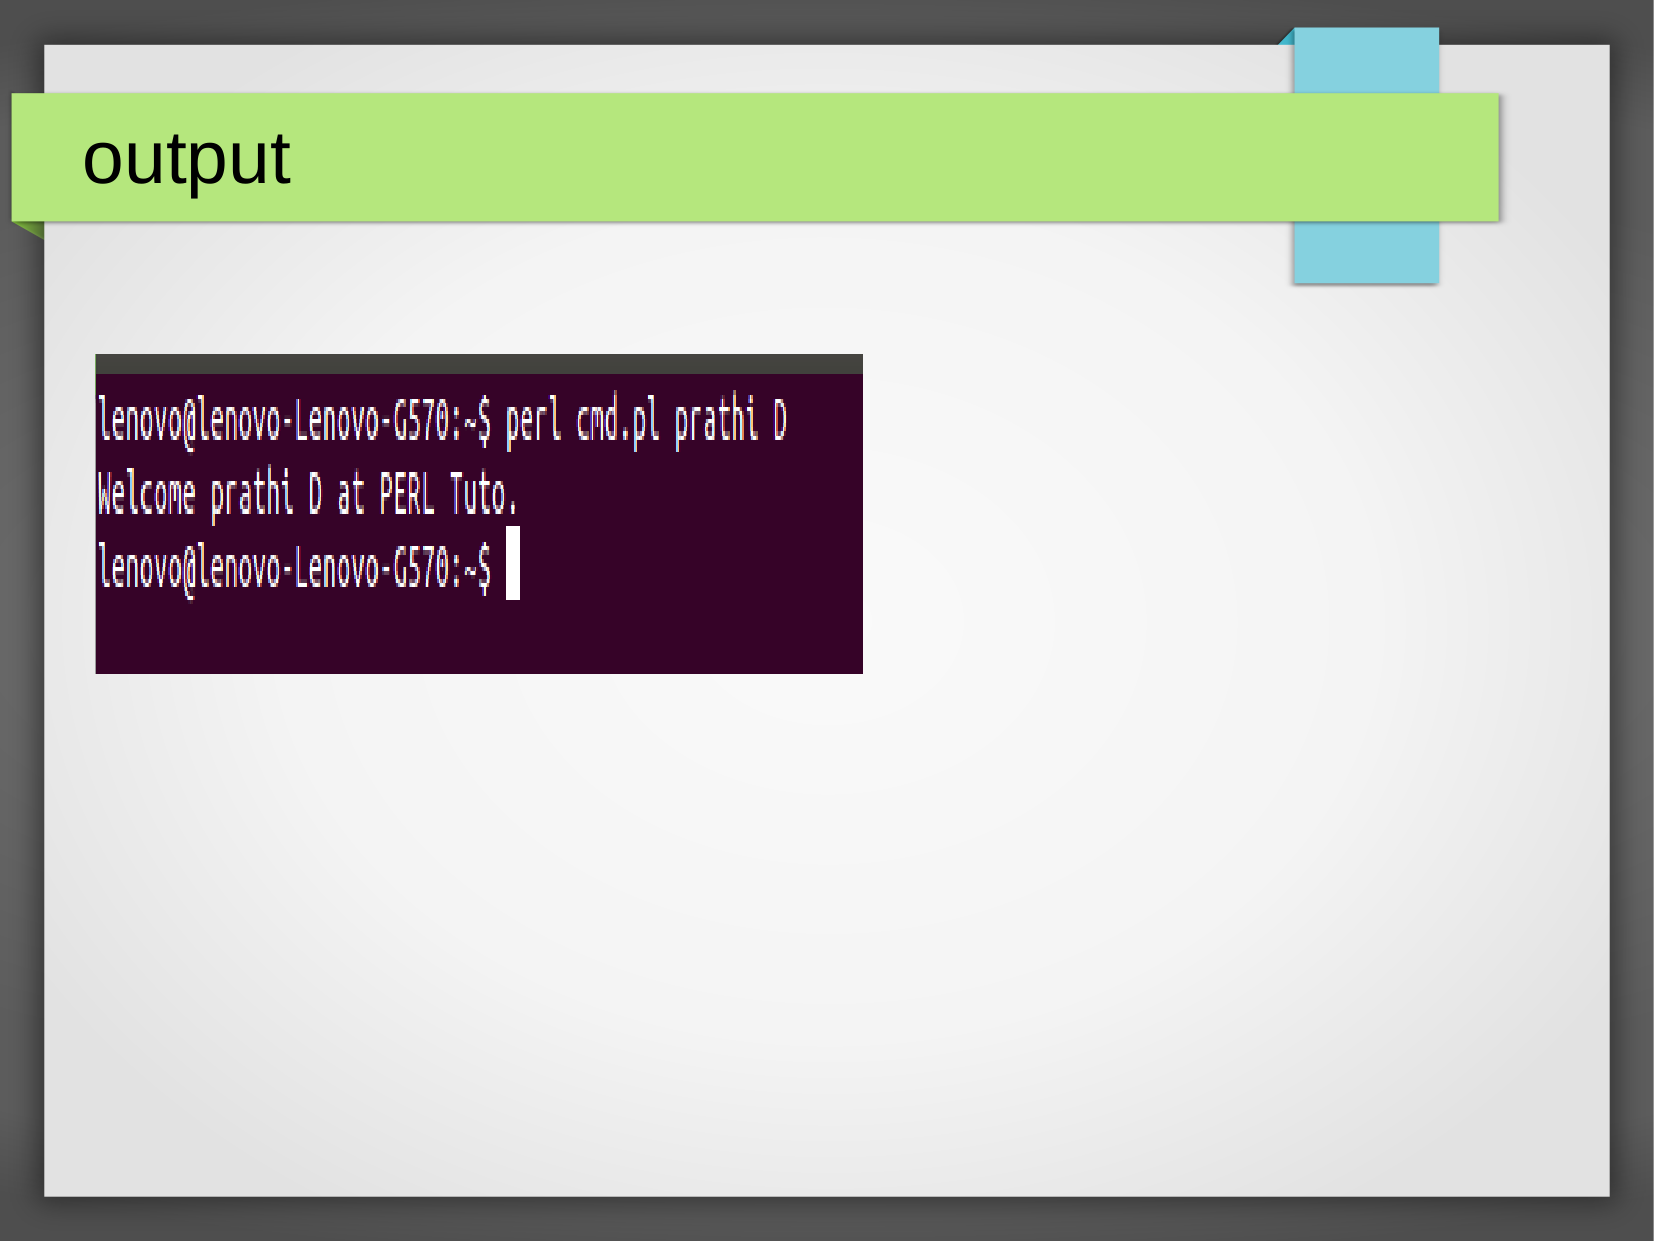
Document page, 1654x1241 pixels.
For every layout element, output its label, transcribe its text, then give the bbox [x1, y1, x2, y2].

picture [0, 0, 1654, 1241]
text_box output [82, 94, 1264, 213]
text_box [82, 295, 1571, 1015]
